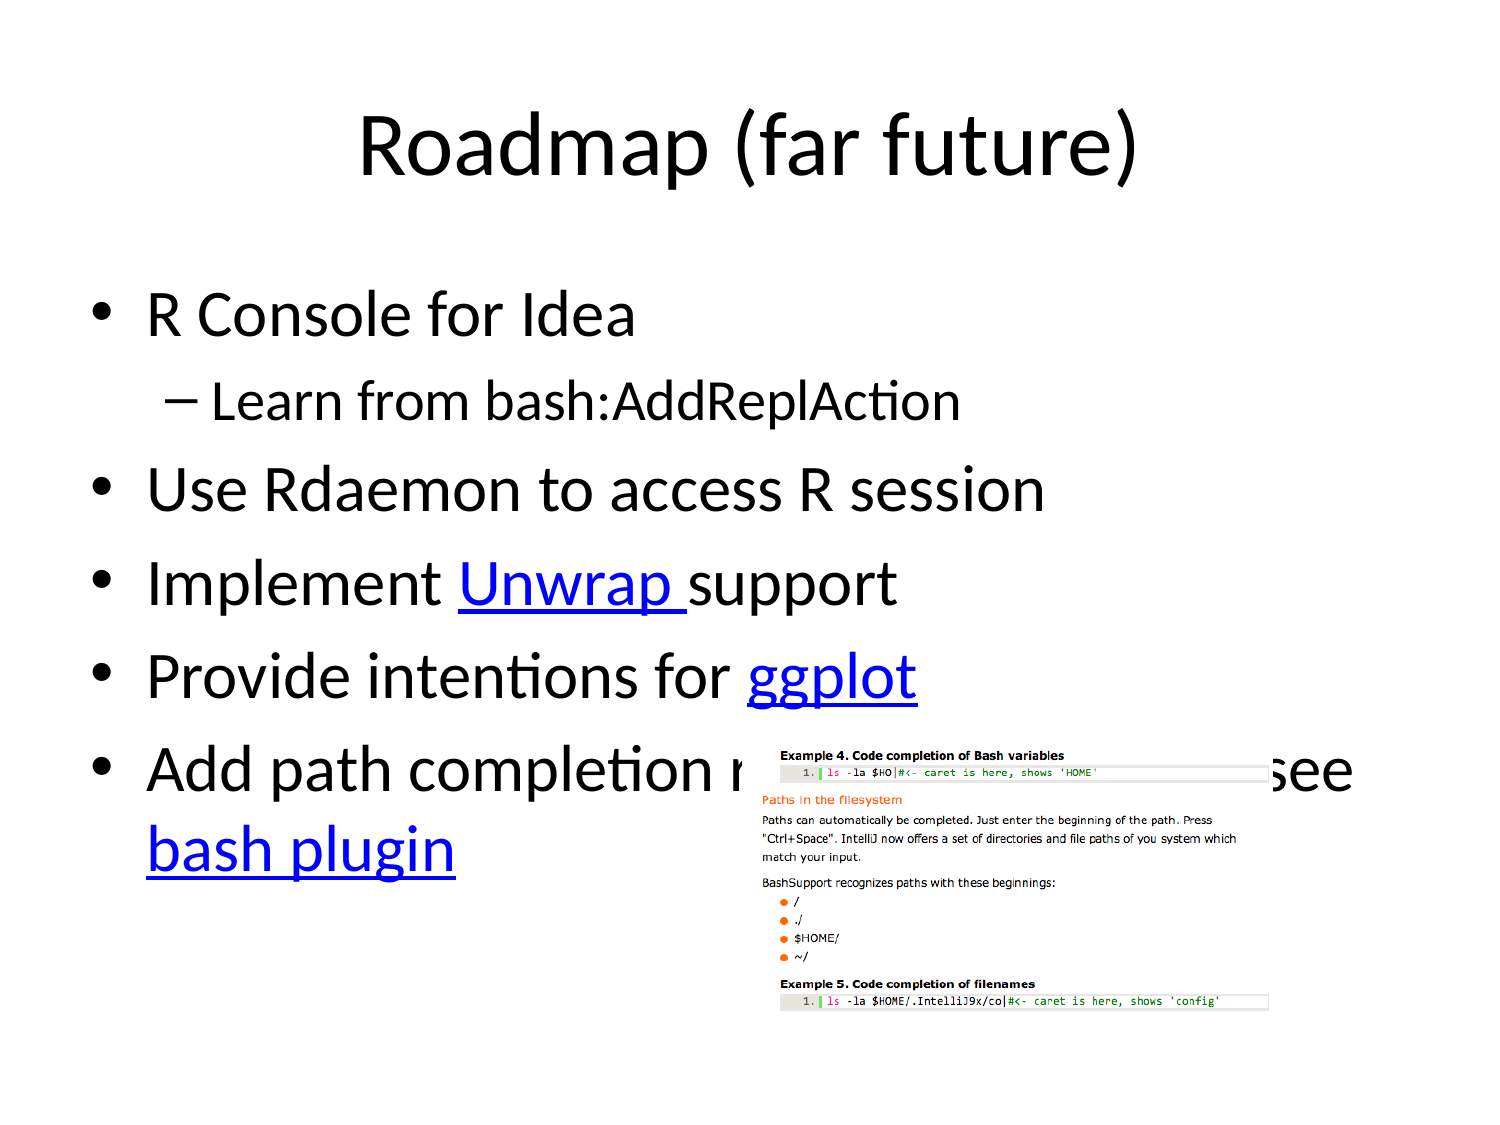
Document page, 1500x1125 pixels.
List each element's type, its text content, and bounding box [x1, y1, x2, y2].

title Roadmap (far future) [75, 45, 1425, 233]
picture [742, 739, 1273, 1019]
list R Console for Idea Learn from bash:AddReplAction Use Rdaemon to access R session Implement Unwrap support Provide intentions for ggplot Add path completion relative to getwd() (see bash plugin [75, 262, 1425, 1005]
